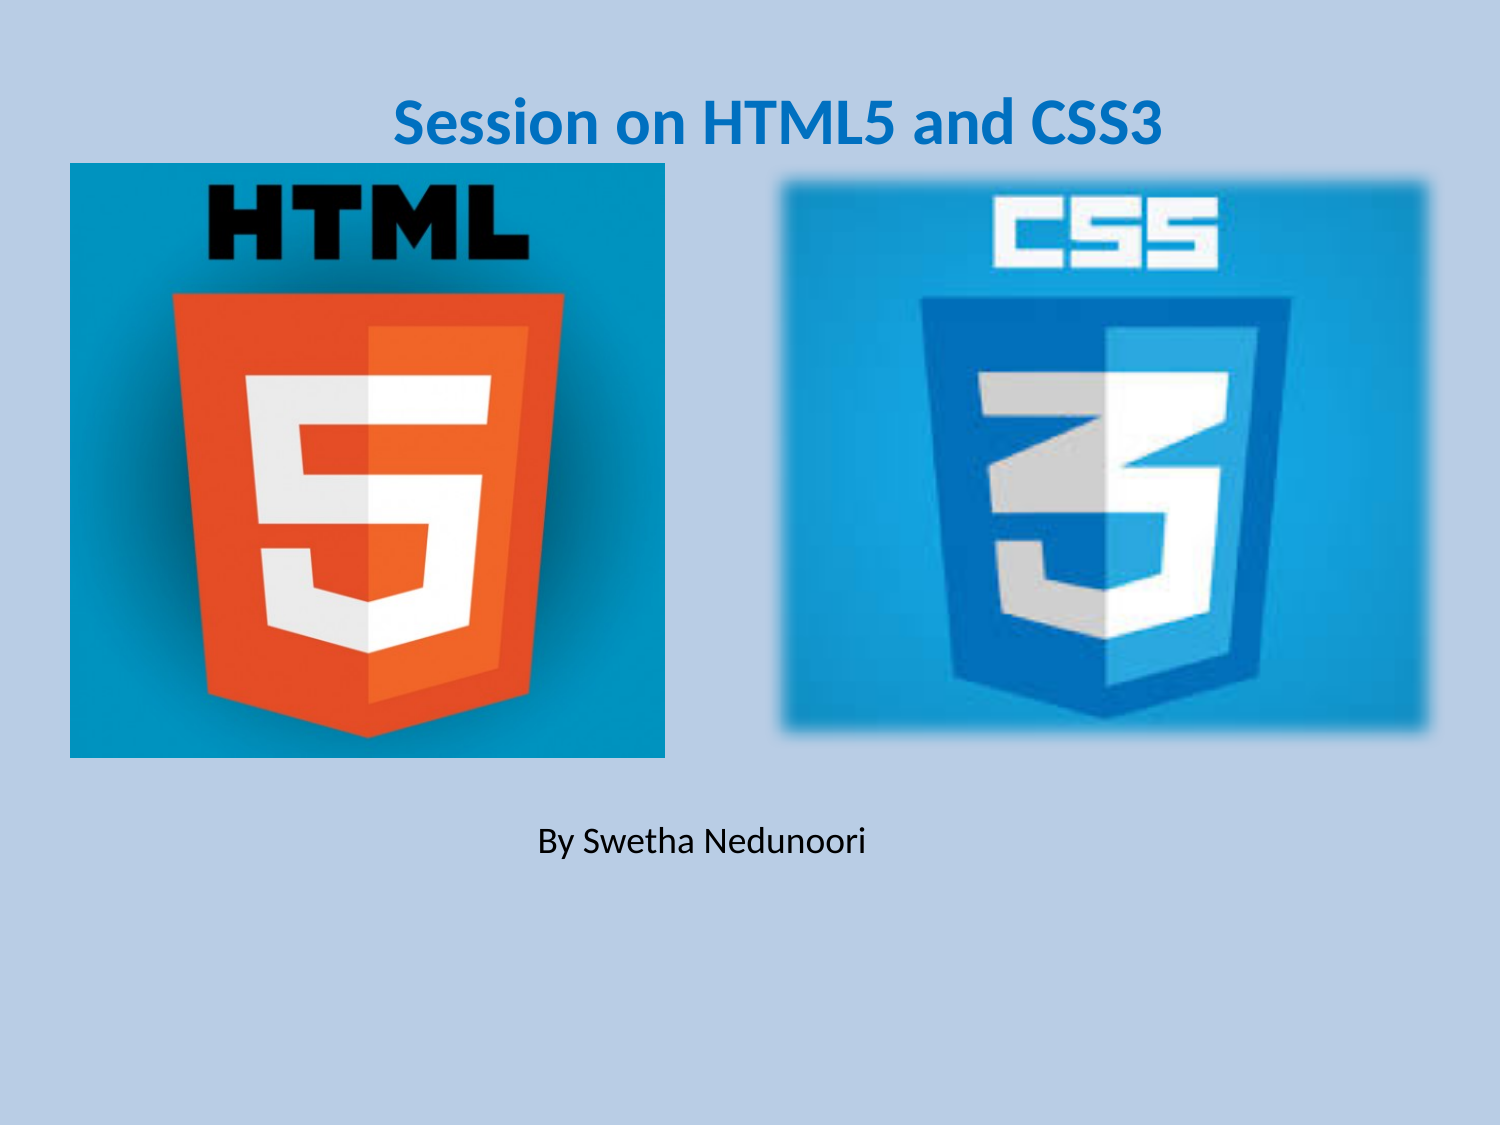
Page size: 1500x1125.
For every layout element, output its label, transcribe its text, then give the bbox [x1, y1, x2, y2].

picture [763, 163, 1446, 751]
text_box By Swetha Nedunoori [386, 808, 1055, 869]
picture [294, 184, 362, 258]
picture [210, 184, 280, 259]
text_box Session on HTML5 and CSS3 [199, 70, 1360, 165]
picture [468, 184, 529, 258]
picture [372, 184, 455, 259]
picture [172, 292, 565, 739]
